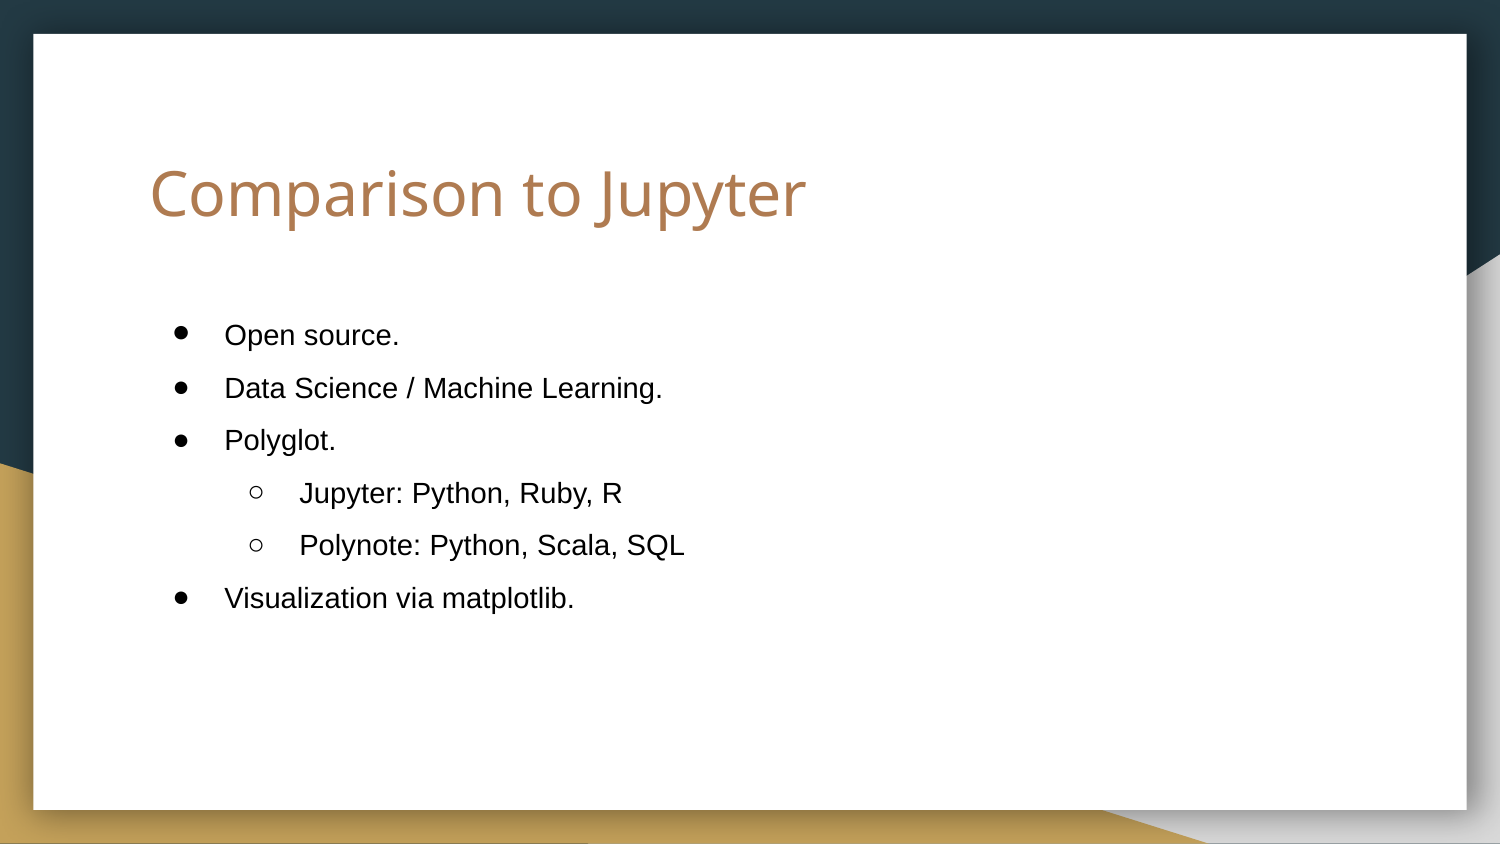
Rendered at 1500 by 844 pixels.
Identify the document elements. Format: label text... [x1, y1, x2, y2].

list Open source. Data Science / Machine Learning. Polyglot. Jupyter: Python, Ruby, R Polynote: Python, Scala, SQL Visualization via matplotlib. [134, 284, 1366, 686]
title Comparison to Jupyter [134, 138, 1366, 284]
